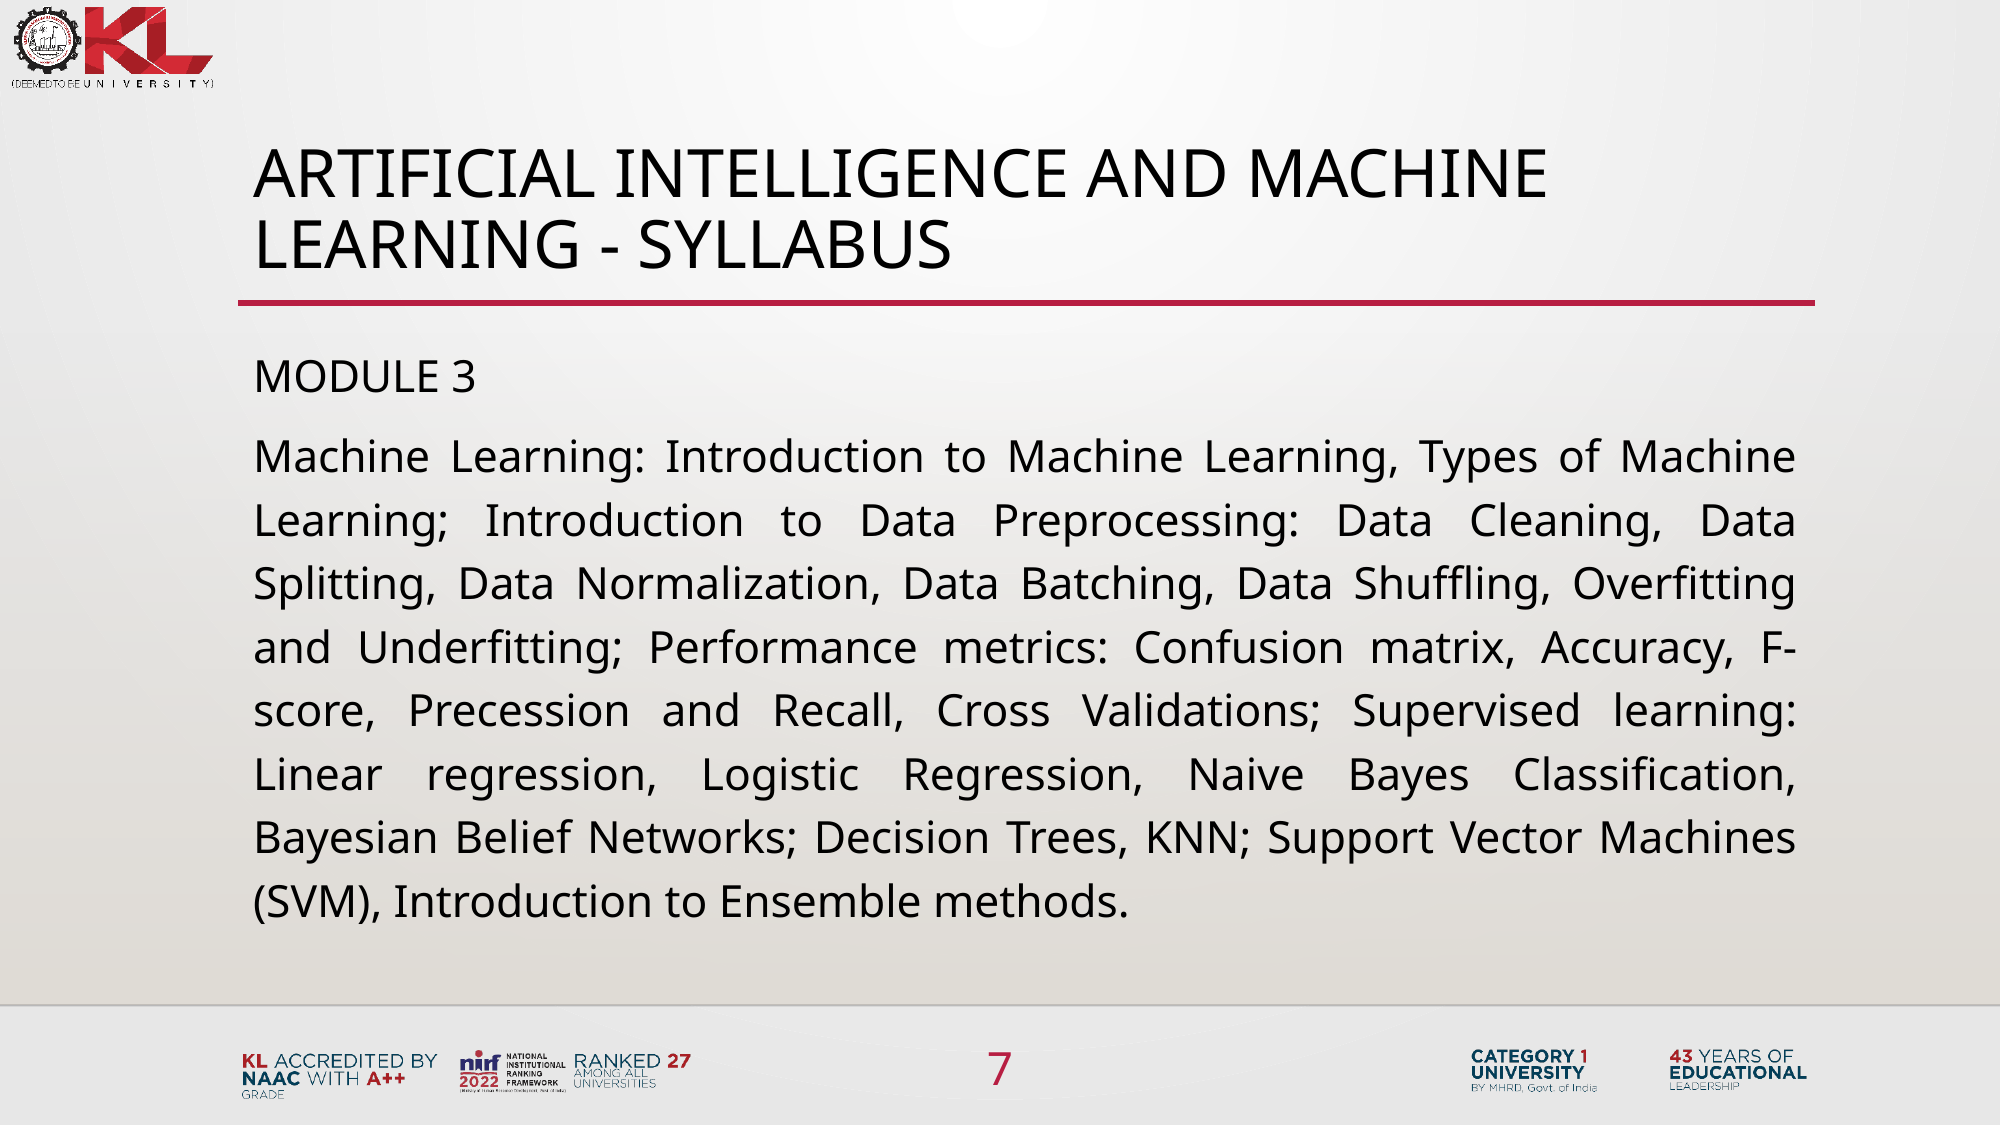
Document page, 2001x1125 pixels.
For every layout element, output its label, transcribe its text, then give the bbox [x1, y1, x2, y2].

slide_number 7 [933, 1031, 1067, 1115]
picture [238, 1045, 716, 1103]
picture [12, 5, 213, 88]
title Artificial intelligence and machine learning - SYLLABUS [238, 131, 1814, 305]
list MODULE 3 Machine Learning: Introduction to Machine Learning, Types of Machine Learning; Introduction to Data Preprocessing: Data Cleaning, Data Splitting, Data Normalization, Data Batching, Data Shuffling, Overfitting and Underfitting; Performance metrics: Confusion matrix, Accuracy, F-score, Precession and Recall, Cross Validations; Supervised learning: Linear regression, Logistic Regression, Naive Bayes Classification, Bayesian Belief Networks; Decision Trees, KNN; Support Vector Machines (SVM), Introduction to Ensemble methods. [238, 330, 1814, 949]
picture [1447, 1045, 1814, 1101]
